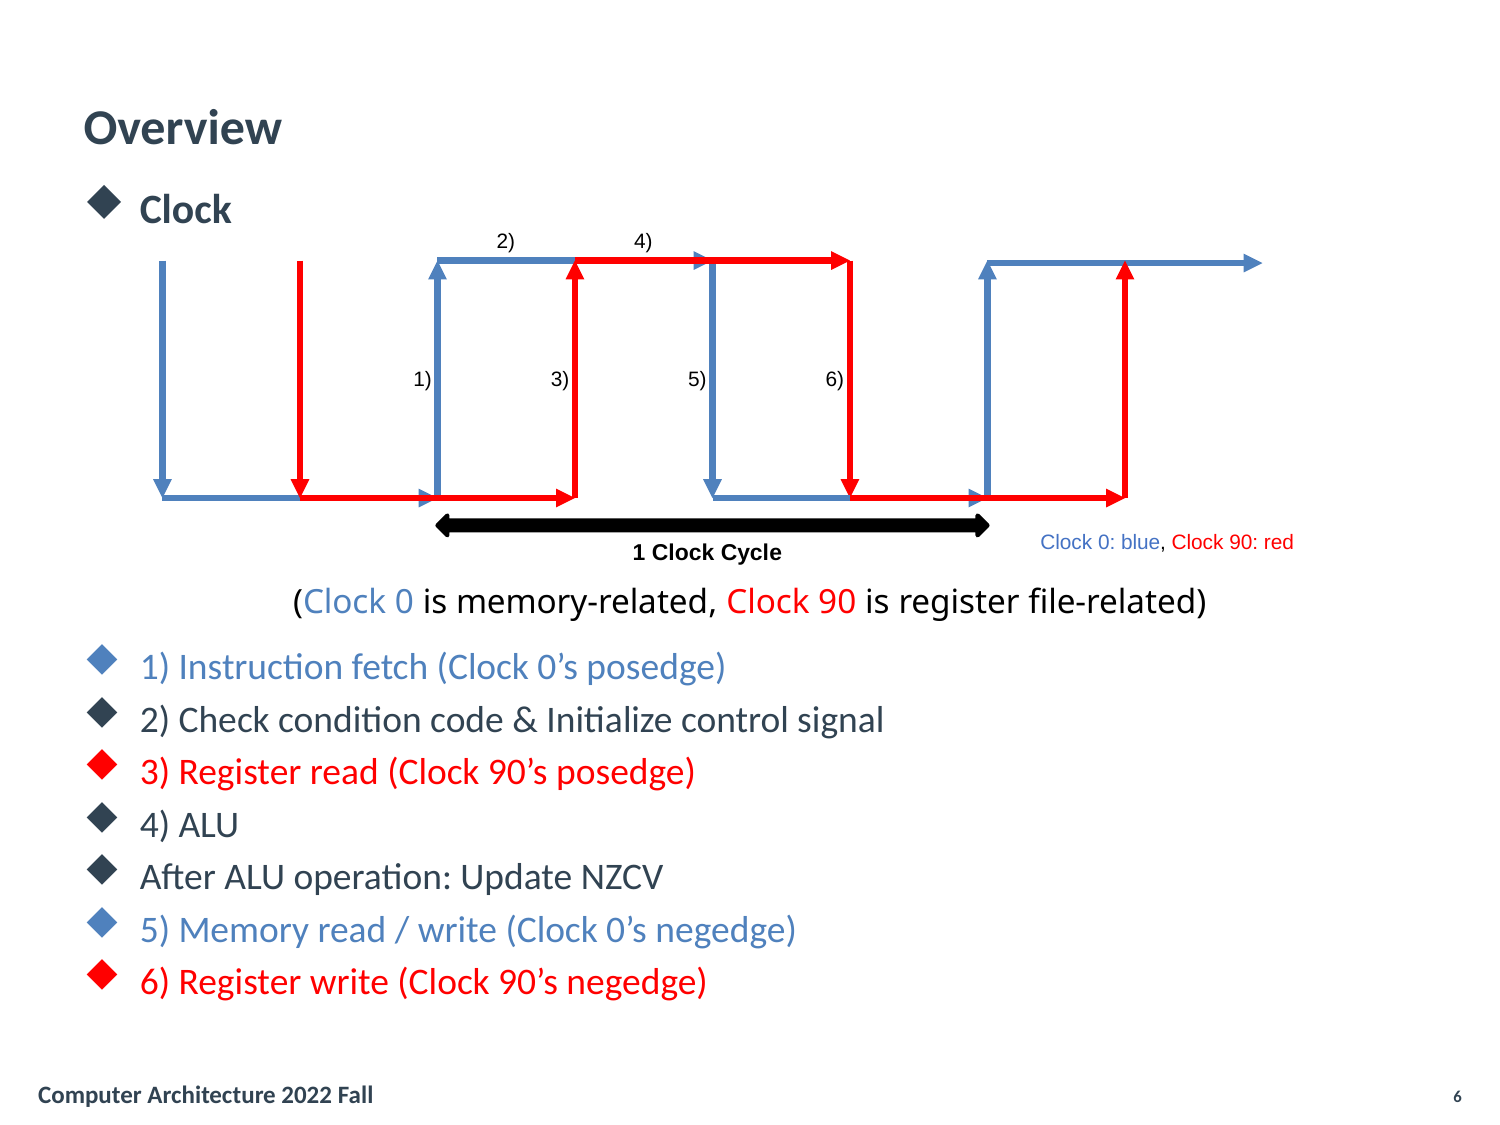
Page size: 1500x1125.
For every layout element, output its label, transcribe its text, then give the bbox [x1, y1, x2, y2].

list 1) Instruction fetch (Clock 0’s posedge) 2) Check condition code & Initialize control signal 3) Register read (Clock 90’s posedge) 4) ALU After ALU operation: Update NZCV 5) Memory read / write (Clock 0’s negedge) 6) Register write (Clock 90’s negedge) [68, 634, 1463, 810]
text_box 5) [716, 358, 722, 399]
text_box 3) [579, 358, 585, 399]
text_box Clock [68, 174, 1463, 250]
text_box 1 Clock Cycle [617, 529, 798, 572]
text_box Clock 0: blue, Clock 90: red [1025, 521, 1309, 562]
text_box (Clock 0 is memory-related, Clock 90 is register file-related) [270, 572, 1230, 748]
title Overview [68, 87, 1438, 163]
text_box 5) [673, 358, 708, 399]
text_box 6) [810, 358, 845, 399]
text_box 2) [481, 250, 531, 259]
text_box 6) [854, 358, 860, 399]
text_box 3) [535, 358, 570, 399]
text_box 1) [441, 358, 447, 399]
text_box 4) [619, 250, 668, 257]
text_box 1) [398, 358, 433, 399]
text_box [435, 513, 990, 538]
